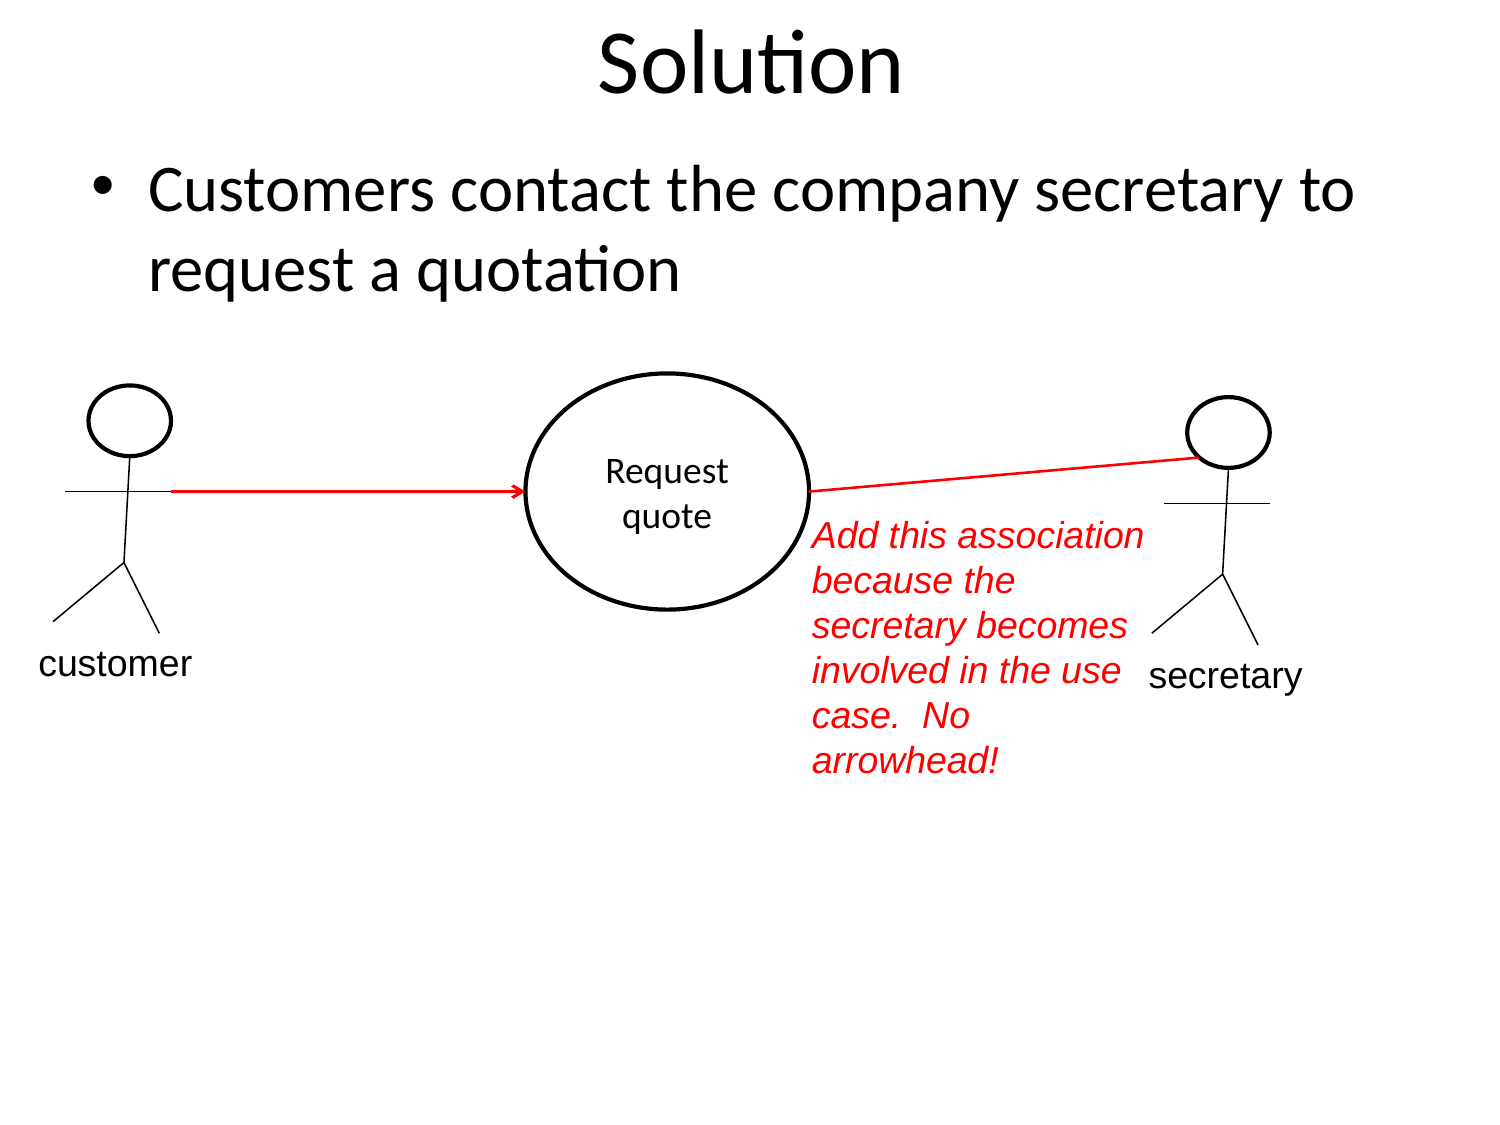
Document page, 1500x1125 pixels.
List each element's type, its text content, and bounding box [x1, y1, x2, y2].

title Solution [76, 0, 1427, 114]
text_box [1151, 396, 1270, 646]
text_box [808, 457, 1200, 492]
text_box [52, 385, 172, 634]
text_box Add this association because the secretary becomes involved in the use case. No arrowhead! [797, 503, 1176, 789]
text_box secretary [1176, 643, 1353, 704]
text_box customer [23, 631, 243, 692]
list Customers contact the company secretary to request a quotation [76, 137, 1427, 303]
text_box Request quote [523, 371, 811, 612]
